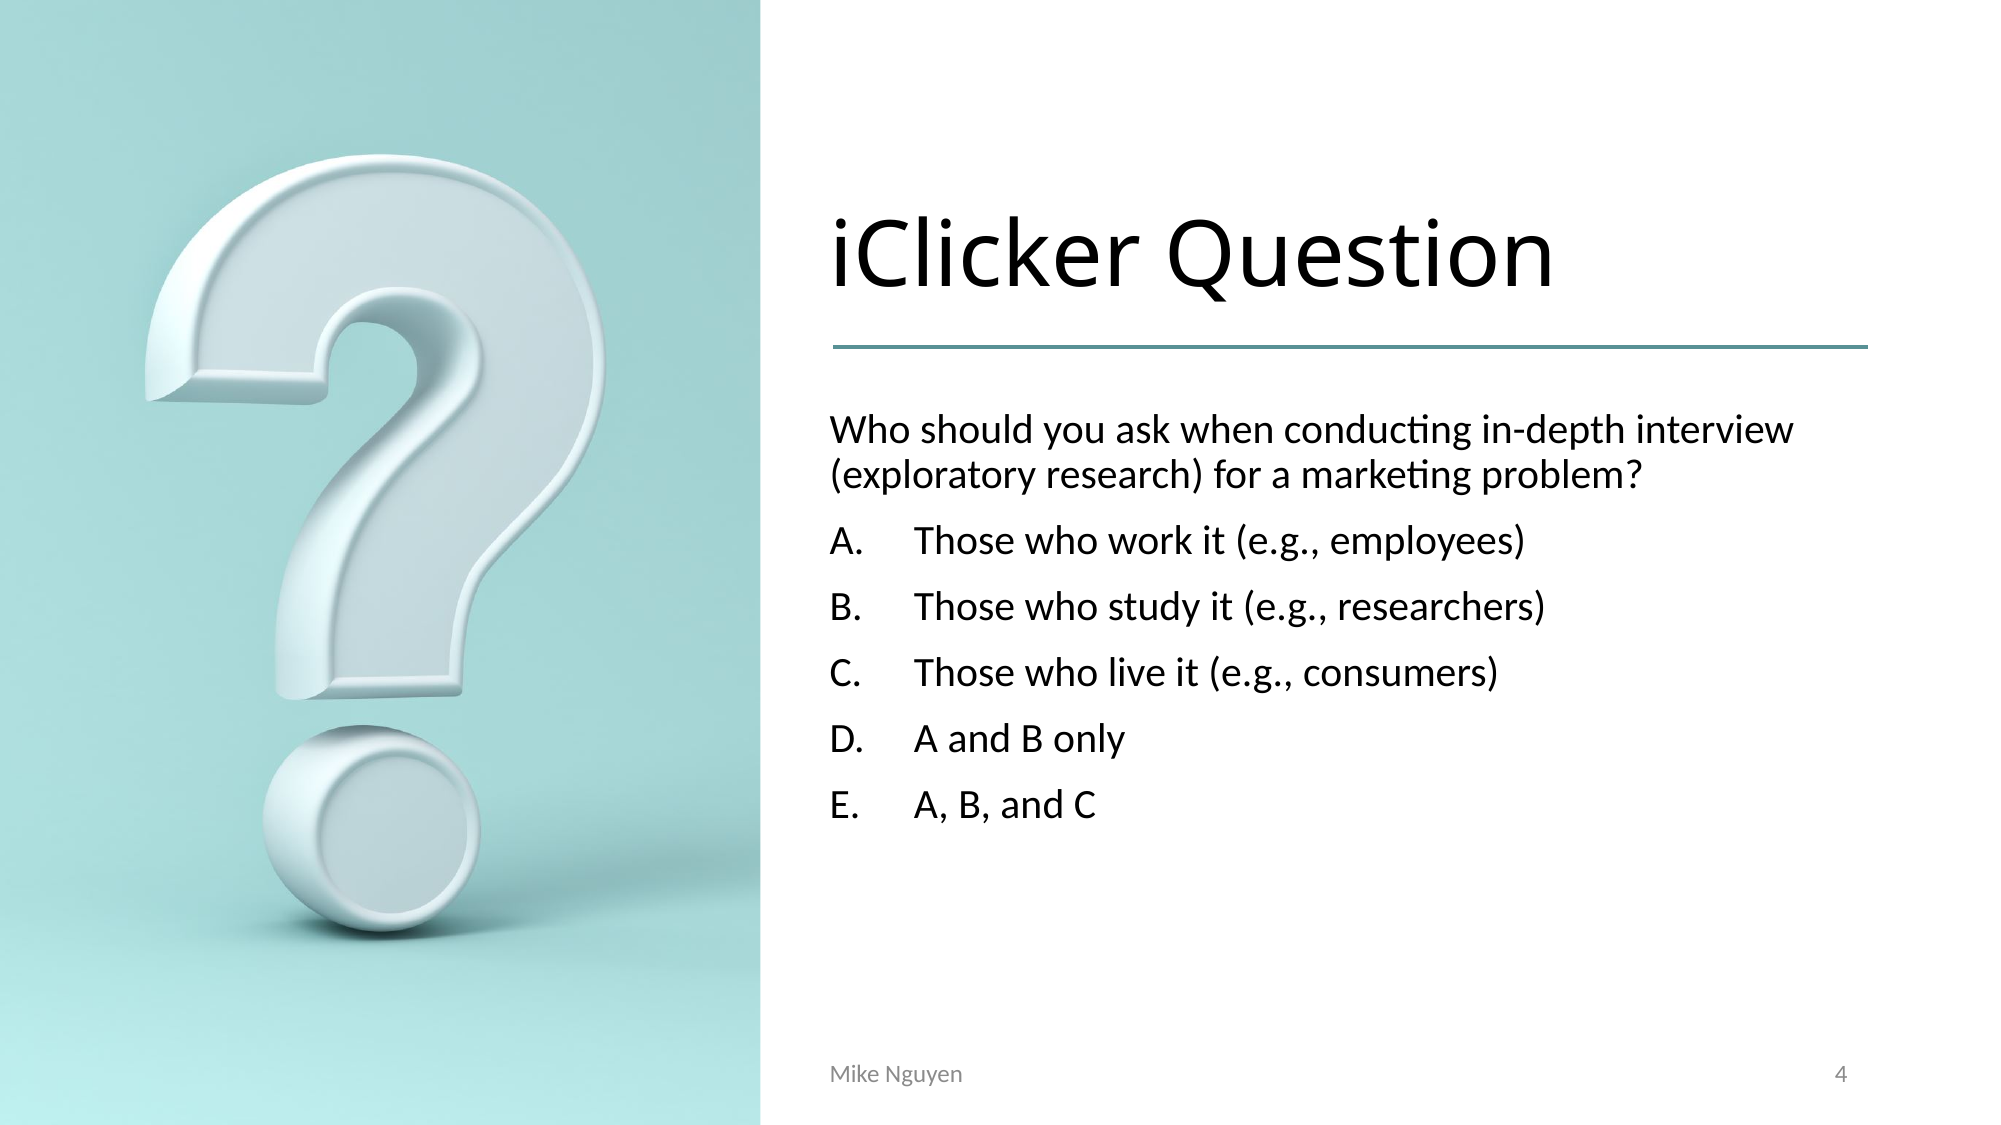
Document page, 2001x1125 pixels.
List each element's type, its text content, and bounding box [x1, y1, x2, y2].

list Who should you ask when conducting in-depth interview (exploratory research) for a marketing problem? Those who work it (e.g., employees) Those who study it (e.g., researchers) Those who live it (e.g., consumers) A and B only A, B, and C [814, 399, 1895, 1021]
picture [0, 0, 761, 1125]
footer Mike Nguyen [814, 1042, 1494, 1103]
title iClicker Question [814, 103, 1895, 315]
slide_number 4 [1667, 1042, 1863, 1103]
